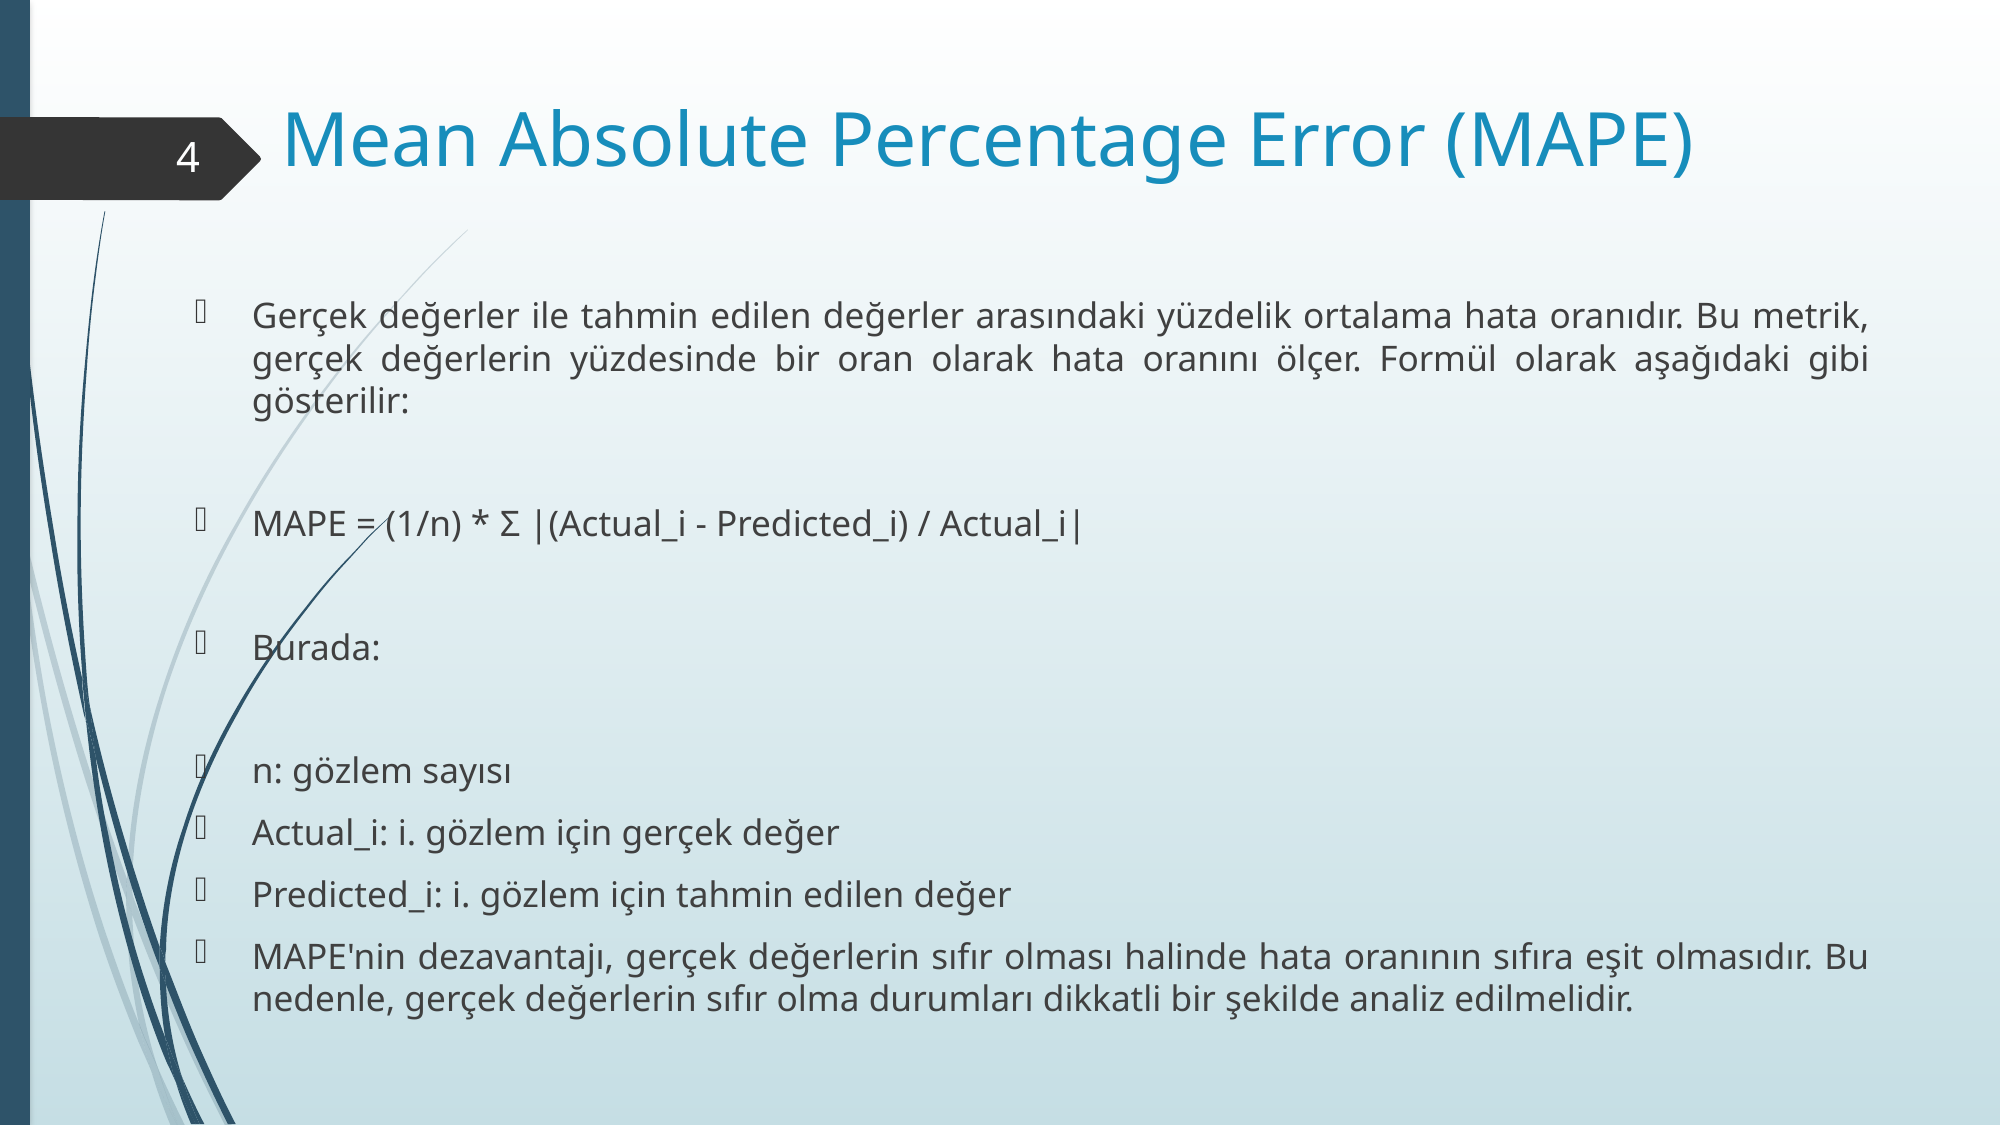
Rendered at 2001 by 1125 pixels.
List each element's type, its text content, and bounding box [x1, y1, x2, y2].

title Mean Absolute Percentage Error (MAPE) [266, 84, 1856, 286]
list Gerçek değerler ile tahmin edilen değerler arasındaki yüzdelik ortalama hata oranıdır. Bu metrik, gerçek değerlerin yüzdesinde bir oran olarak hata oranını ölçer. Formül olarak aşağıdaki gibi gösterilir: MAPE = (1/n) * Σ |(Actual_i - Predicted_i) / Actual_i| Burada: n: gözlem sayısı Actual_i: i. gözlem için gerçek değer Predicted_i: i. gözlem için tahmin edilen değer MAPE'nin dezavantajı, gerçek değerlerin sıfır olması halinde hata oranının sıfıra eşit olmasıdır. Bu nedenle, gerçek değerlerin sıfır olma durumları dikkatli bir şekilde analiz edilmelidir. [179, 286, 1888, 1039]
slide_number 4 [87, 129, 216, 190]
